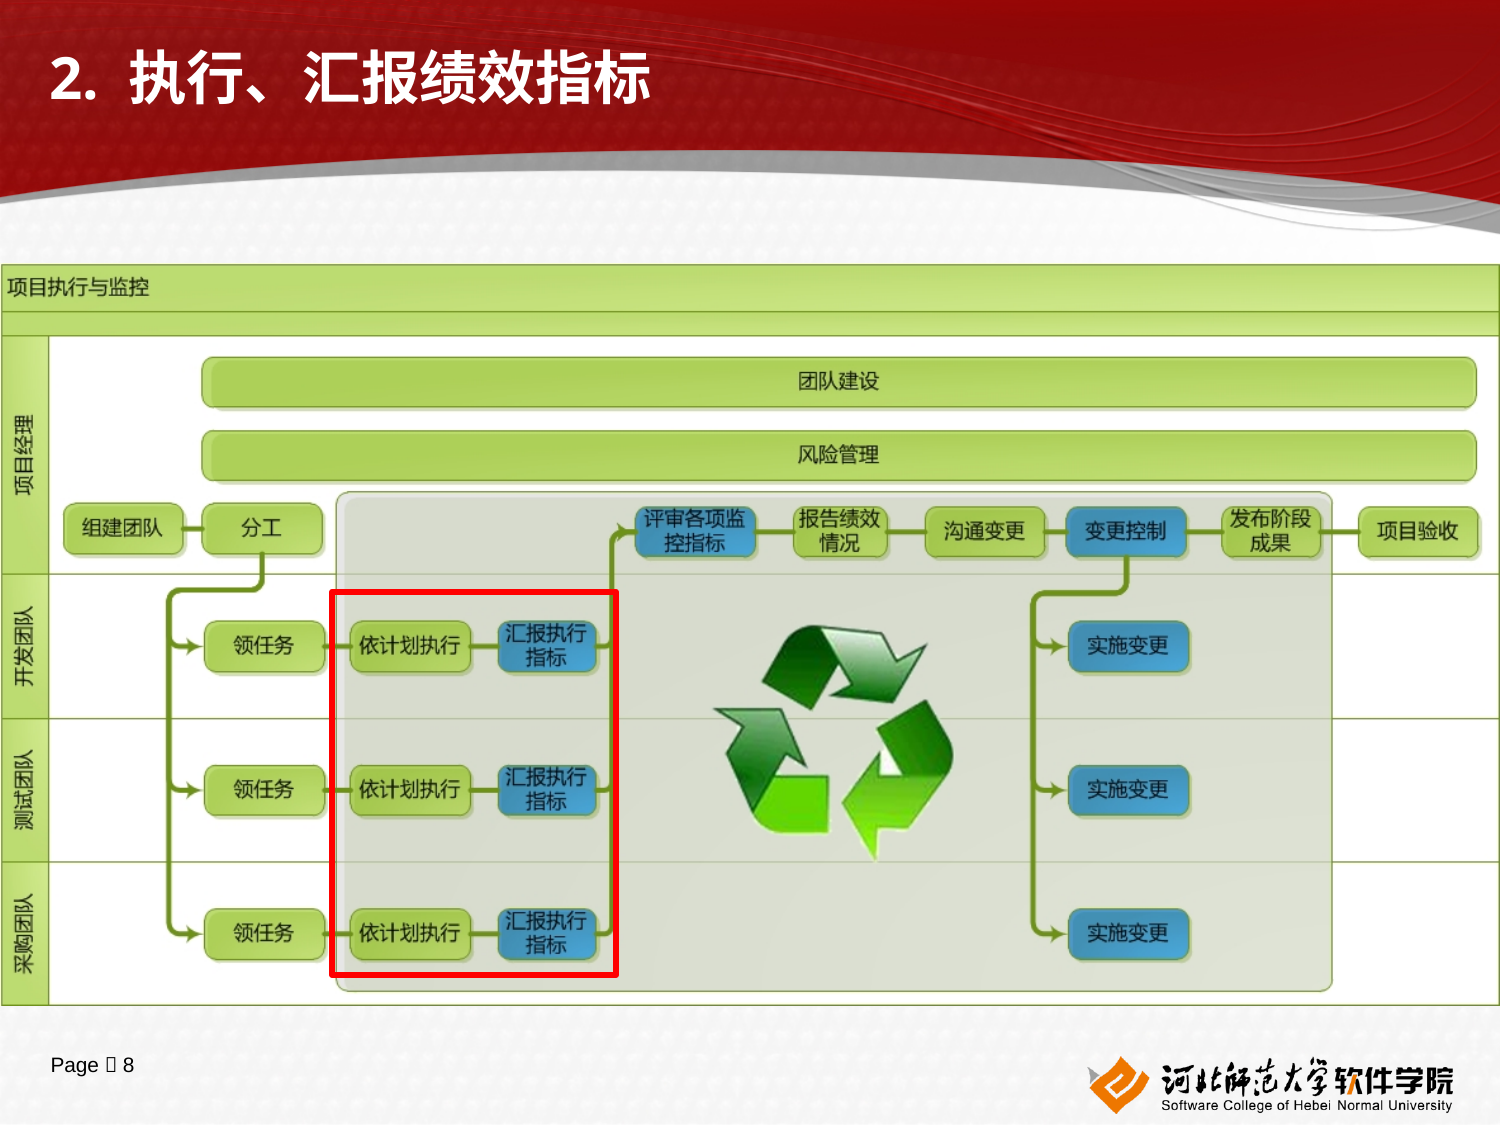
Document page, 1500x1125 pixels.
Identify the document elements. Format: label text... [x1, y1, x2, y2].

picture [0, 0, 1500, 1125]
title 2. 执行、汇报绩效指标 [48, 41, 1448, 148]
